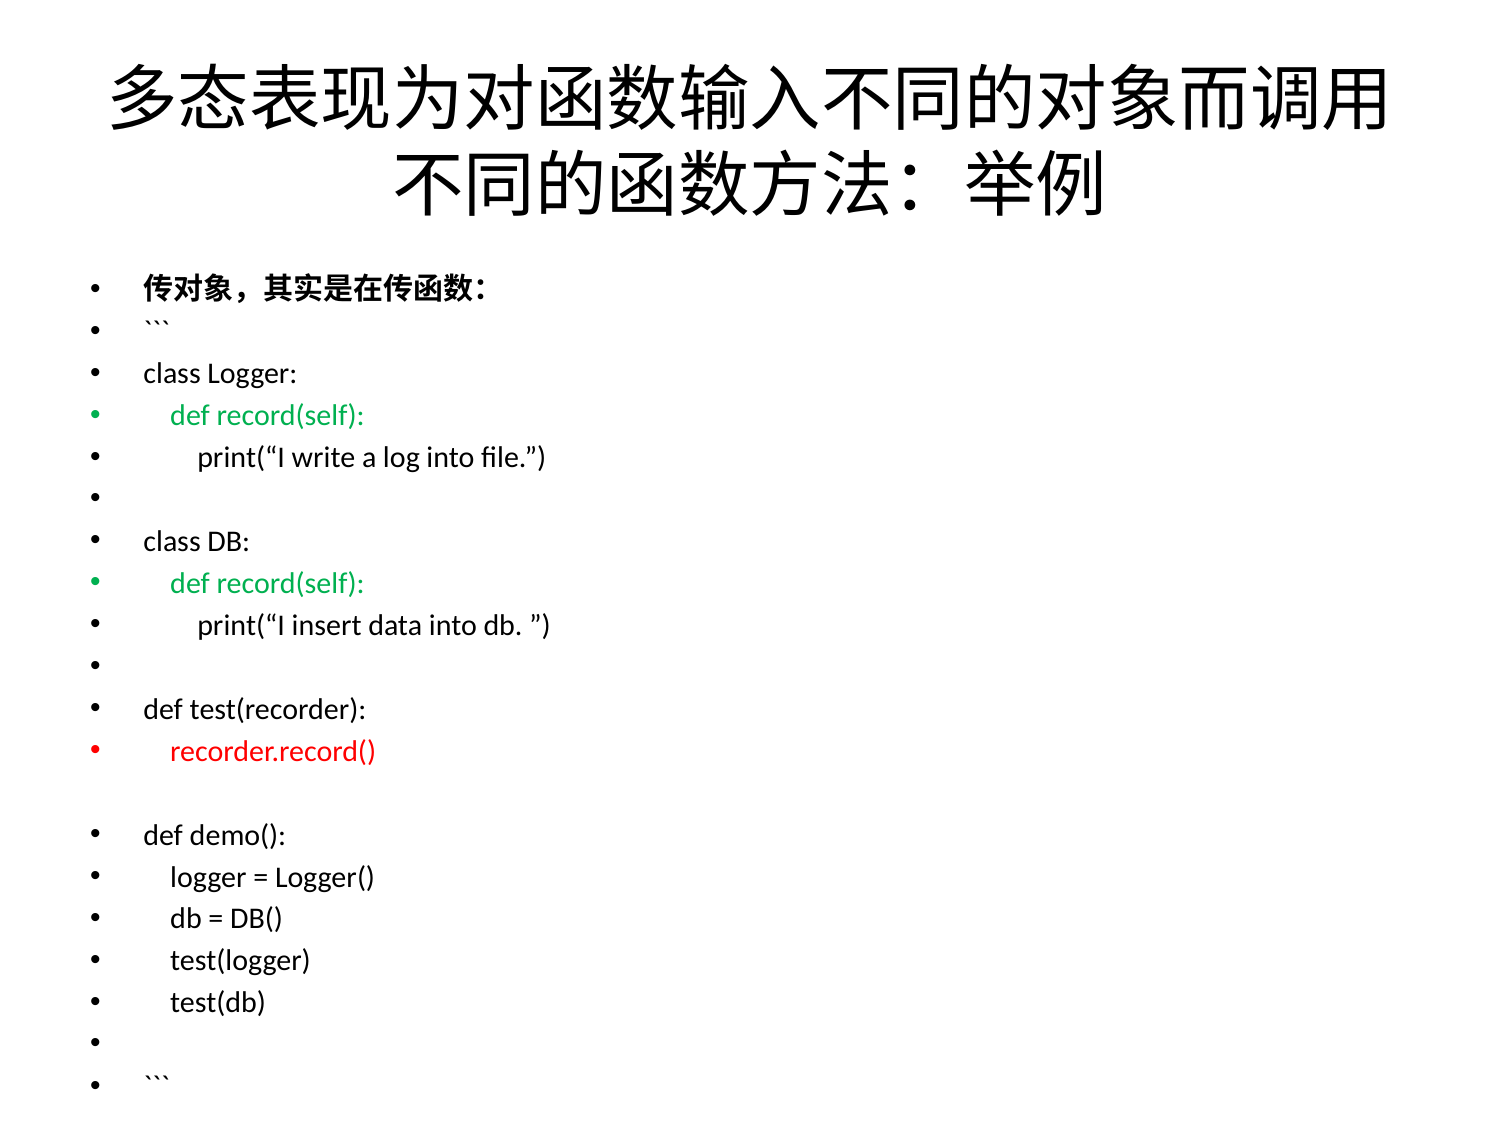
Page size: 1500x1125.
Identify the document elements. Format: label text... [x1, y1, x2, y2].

list 传对象，其实是在传函数： ``` class Logger: def record(self): print(“I write a log into file.”) class DB: def record(self): print(“I insert data into db. ”) def test(recorder): recorder.record() def demo(): logger = Logger() db = DB() test(logger) test(db) ``` [75, 262, 1425, 1125]
title 多态表现为对函数输入不同的对象而调用不同的函数方法：举例 [75, 45, 1425, 233]
